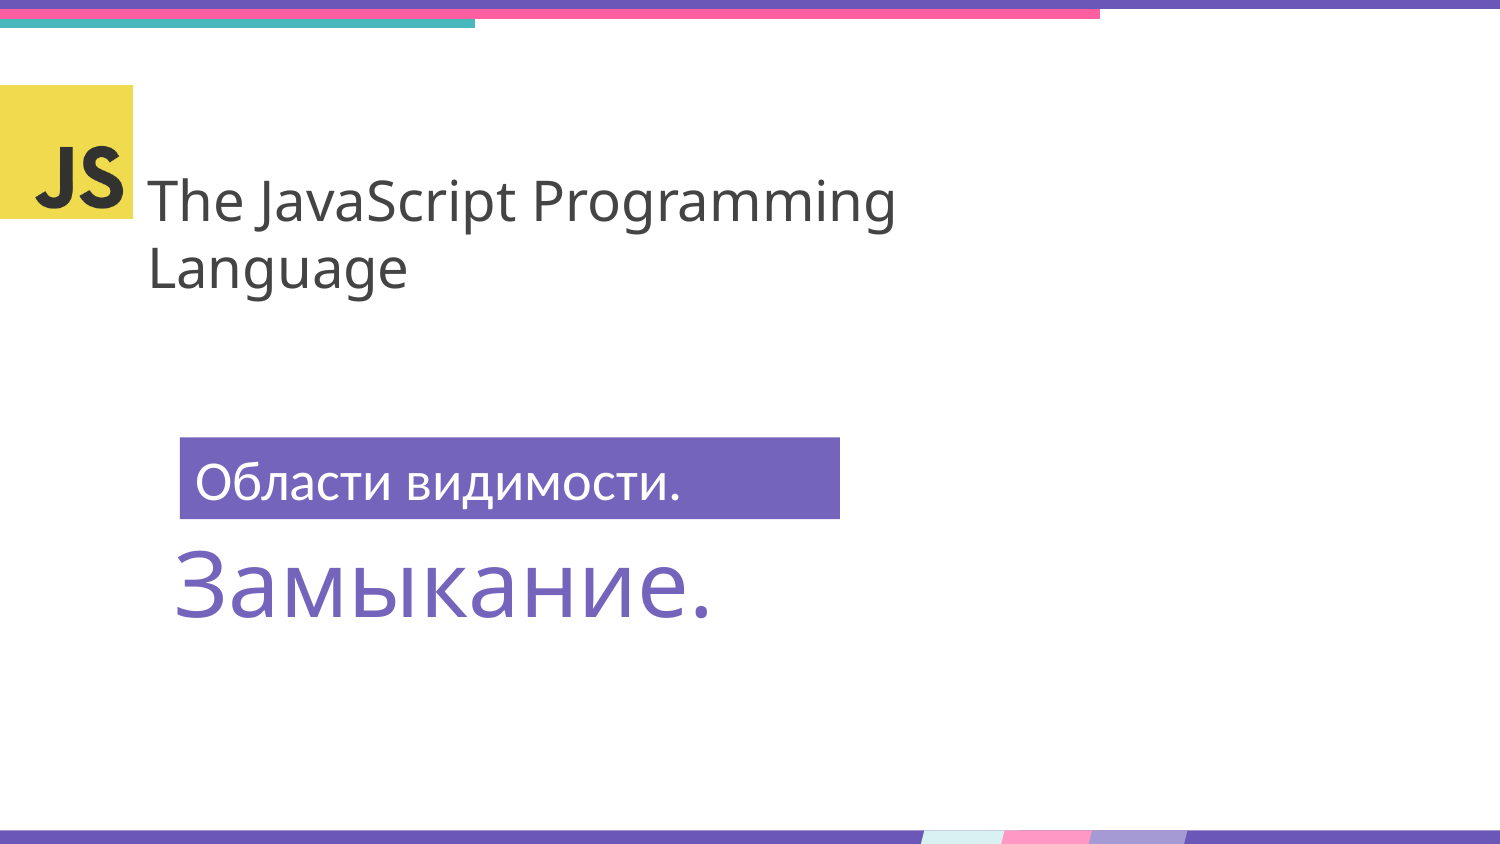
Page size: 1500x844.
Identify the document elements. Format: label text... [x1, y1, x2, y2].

text_box Замыкание. [160, 518, 1180, 644]
title Области видимости. [180, 399, 1260, 556]
text_box The JavaScript Programming Language [132, 157, 1170, 308]
picture [0, 85, 134, 219]
